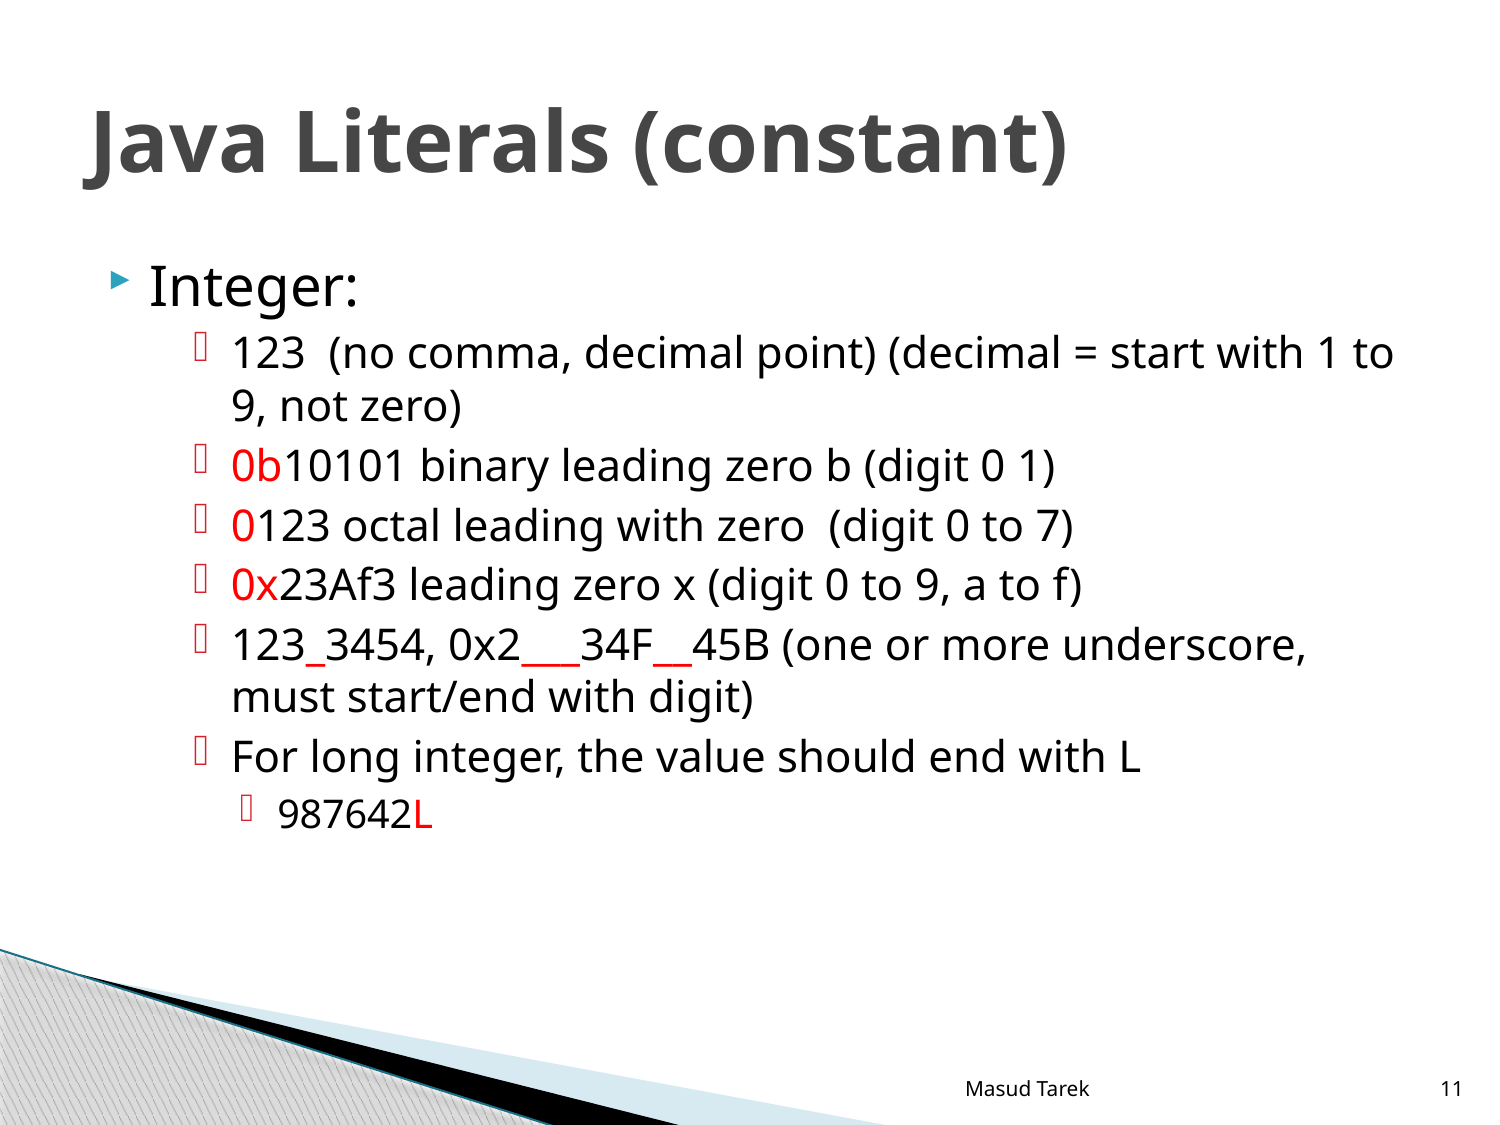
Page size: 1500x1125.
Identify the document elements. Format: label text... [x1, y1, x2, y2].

slide_number 11 [1418, 1051, 1479, 1112]
list Integer: 123 (no comma, decimal point) (decimal = start with 1 to 9, not zero) 0b10101 binary leading zero b (digit 0 1) 0123 octal leading with zero (digit 0 to 7) 0x23Af3 leading zero x (digit 0 to 9, a to f) 123_3454, 0x2___34F__45B (one or more underscore, must start/end with digit) For long integer, the value should end with L 987642L [75, 243, 1425, 986]
footer Masud Tarek [718, 1051, 1105, 1112]
title Java Literals (constant) [75, 45, 1425, 233]
